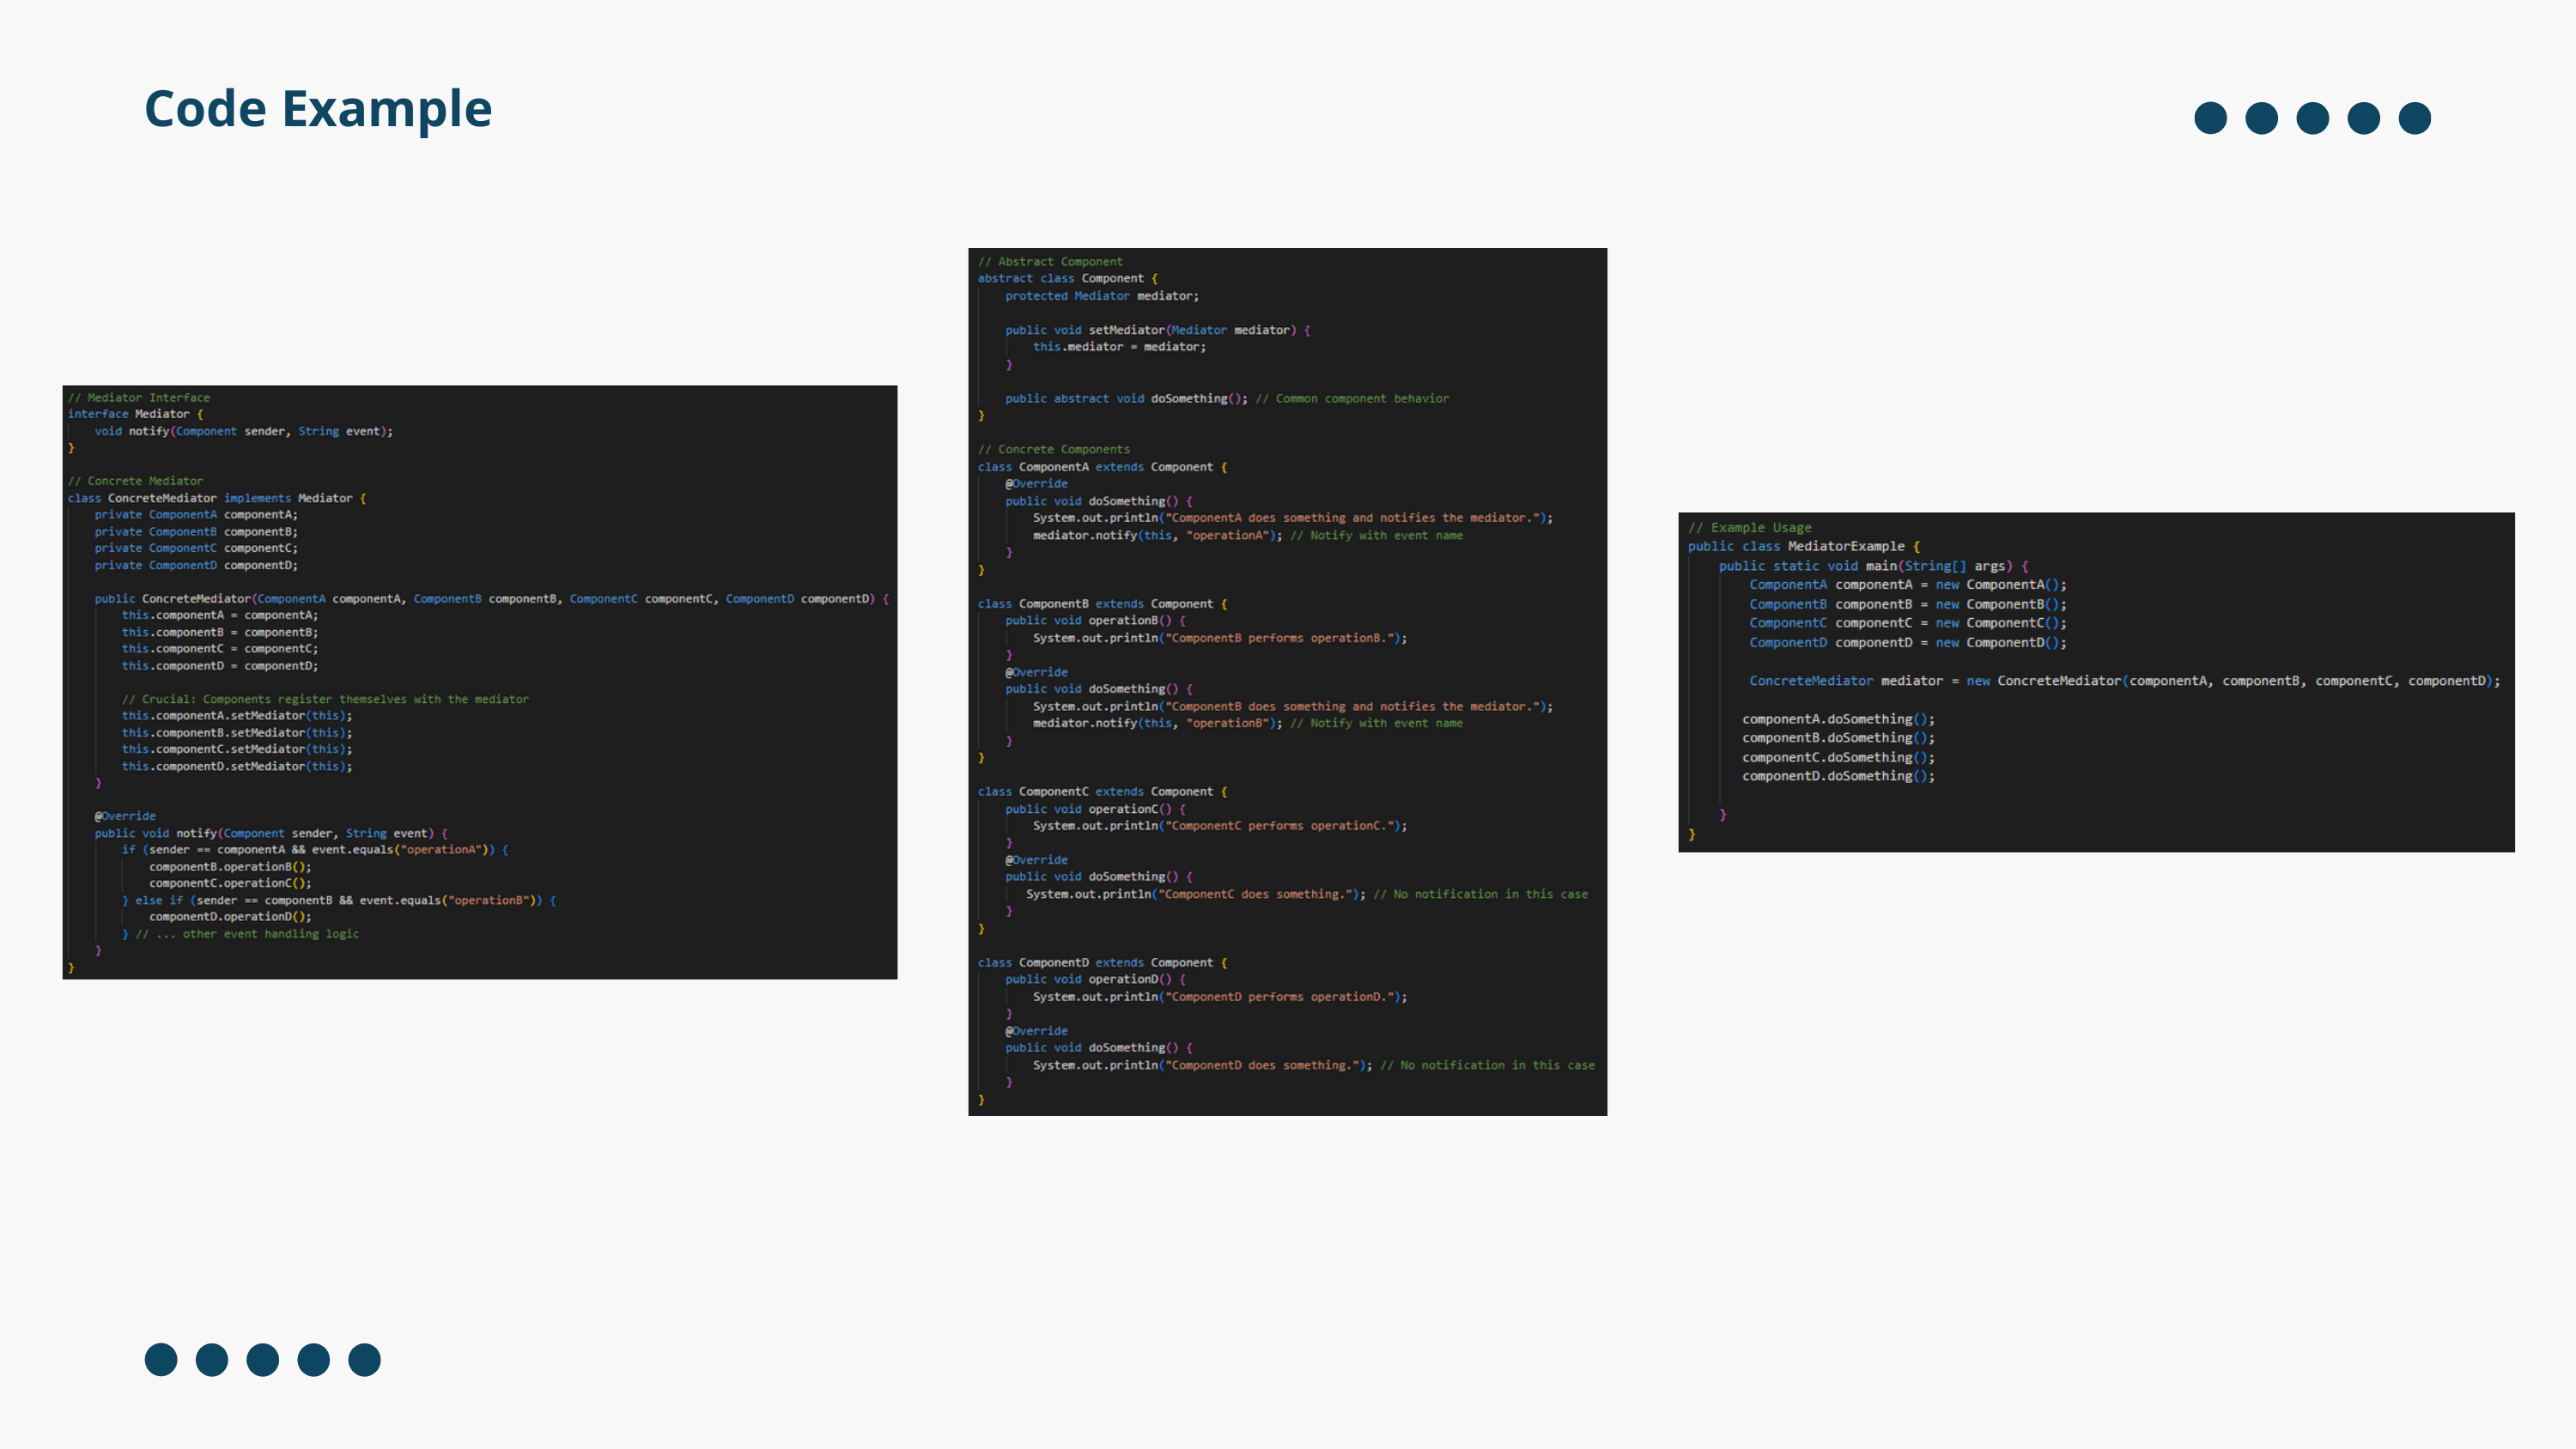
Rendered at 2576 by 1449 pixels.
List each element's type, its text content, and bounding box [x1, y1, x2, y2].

text_box [144, 1342, 381, 1378]
text_box [1678, 512, 2516, 852]
text_box [968, 248, 1608, 1116]
text_box [2194, 100, 2432, 136]
text_box Code Example [144, 66, 898, 137]
text_box [62, 385, 898, 979]
